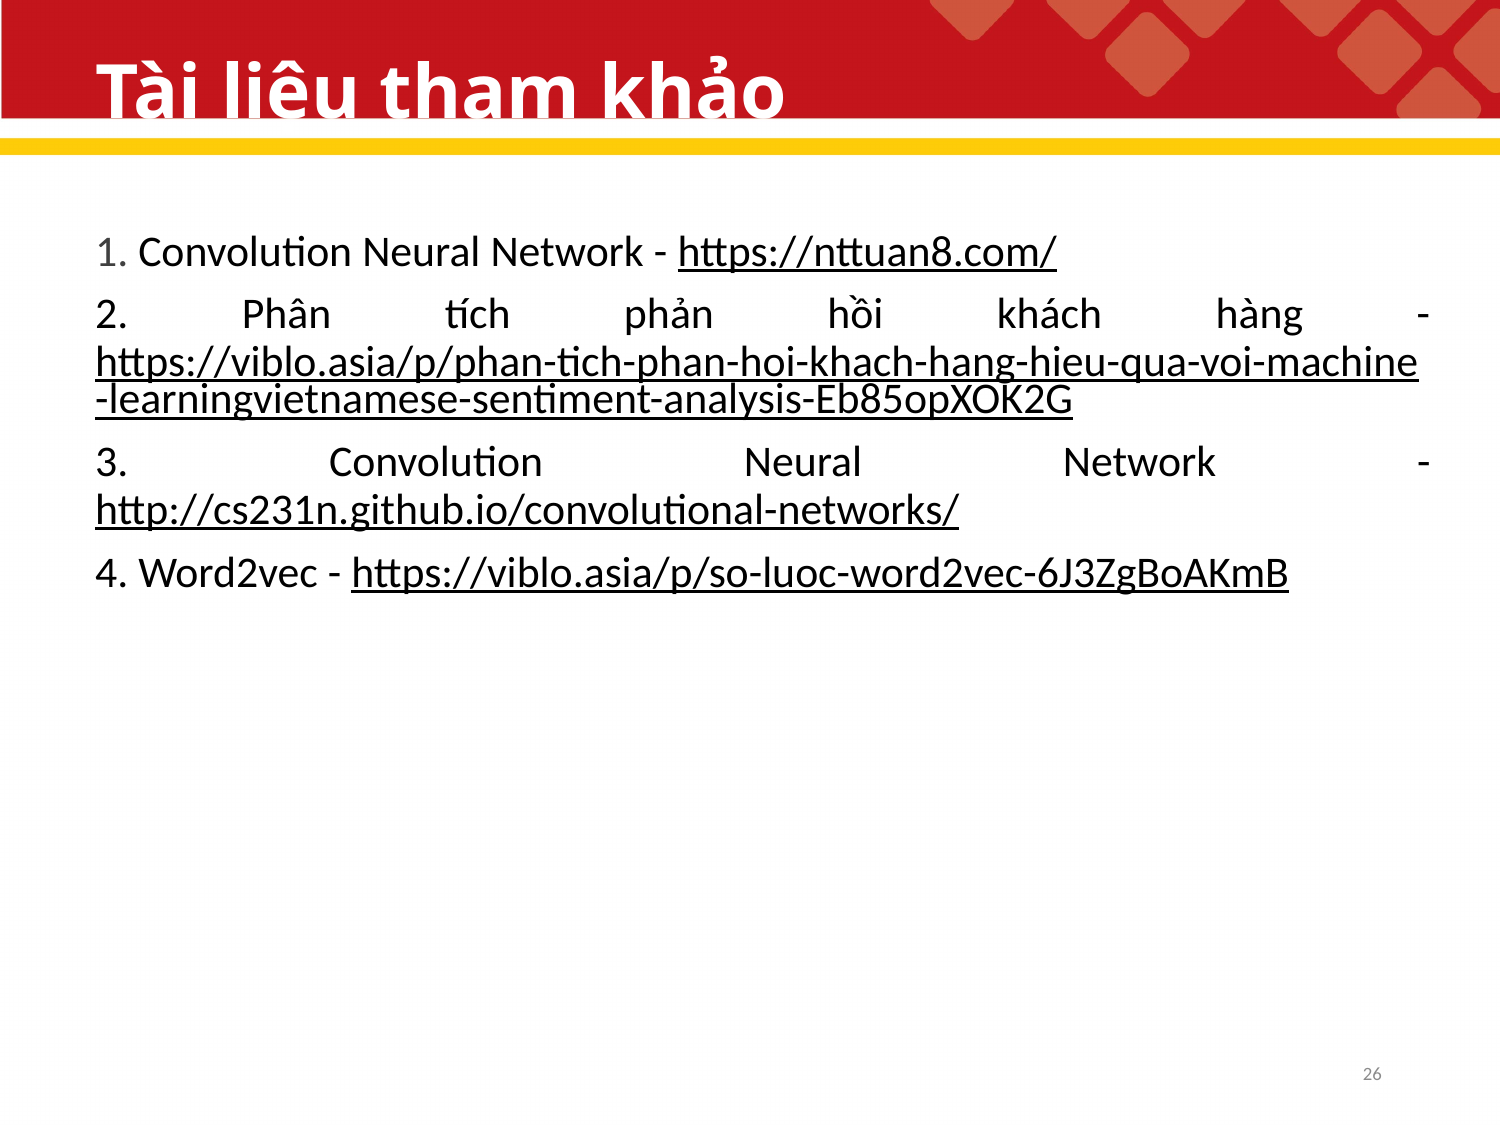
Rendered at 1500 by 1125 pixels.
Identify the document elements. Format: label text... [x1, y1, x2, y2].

slide_number 26 [1059, 1042, 1397, 1103]
picture [0, 0, 1500, 1125]
list 1. Convolution Neural Network - https://nttuan8.com/ 2. Phân tích phản hồi khách hàng - https://viblo.asia/p/phan-tich-phan-hoi-khach-hang-hieu-qua-voi-machine-learningvietnamese-sentiment-analysis-Eb85opXOK2G 3. Convolution Neural Network - http://cs231n.github.io/convolutional-networks/ 4. Word2vec - https://viblo.asia/p/so-luoc-word2vec-6J3ZgBoAKmB [80, 220, 1446, 1025]
title Tài liệu tham khảo [80, 0, 1397, 204]
